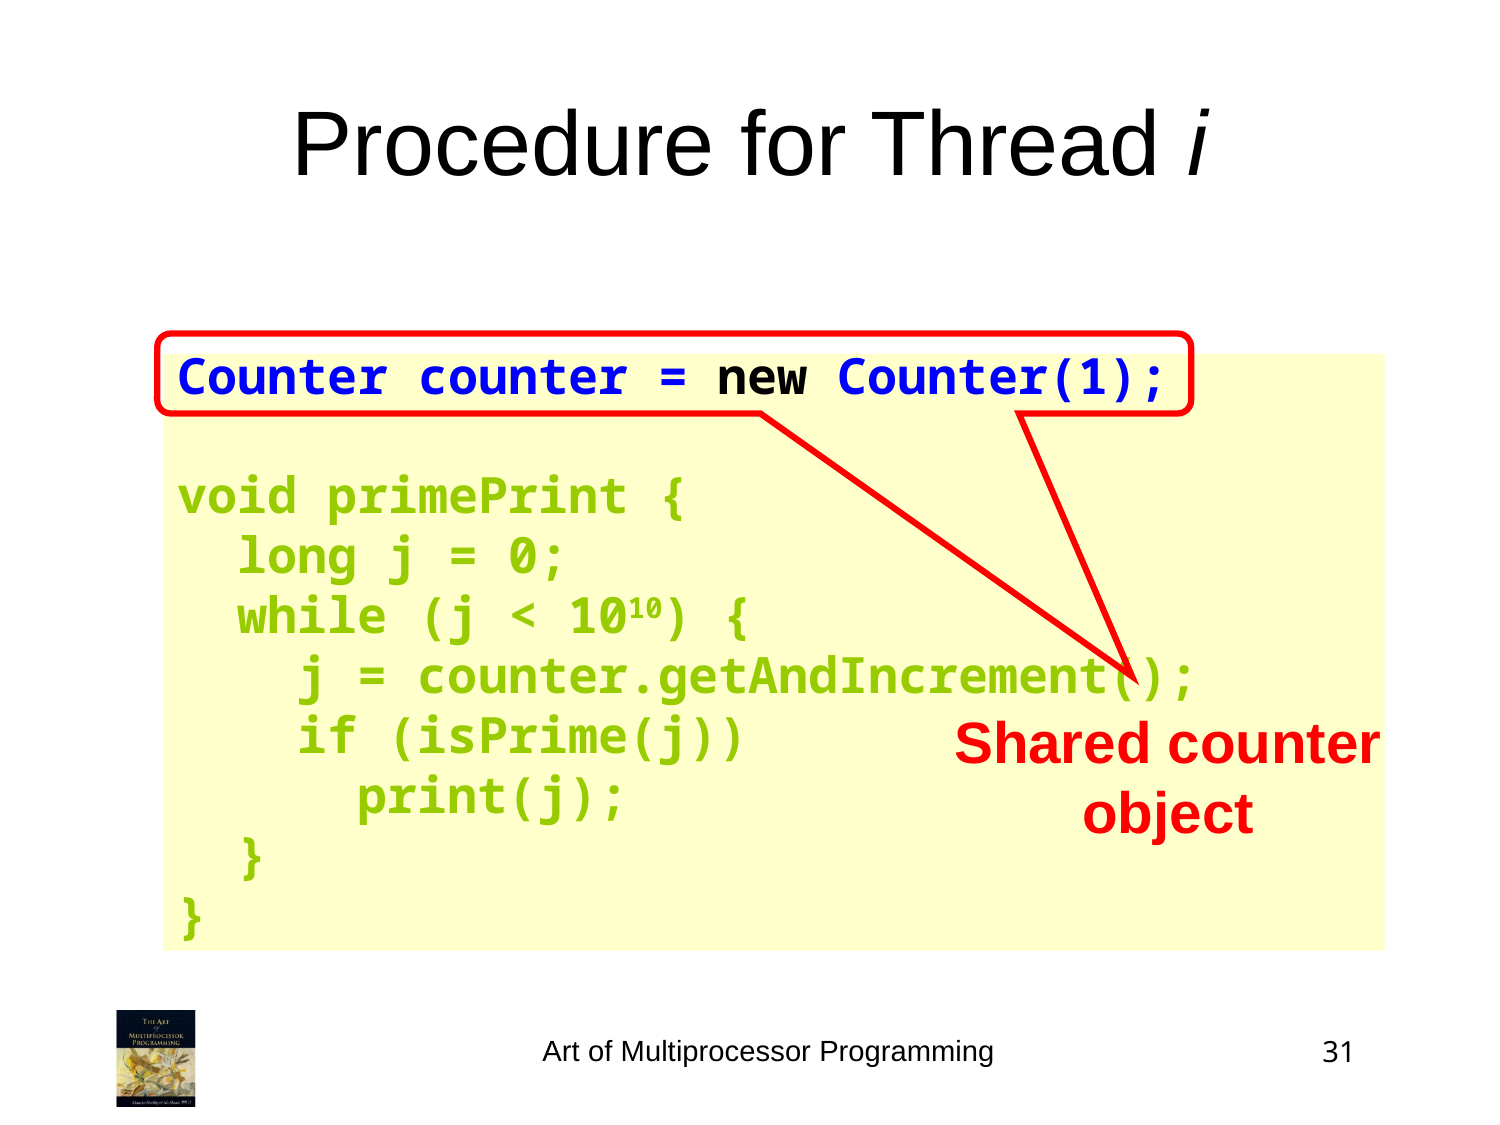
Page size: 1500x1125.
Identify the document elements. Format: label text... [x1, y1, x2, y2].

title Procedure for Thread i [74, 44, 1426, 233]
text_box Counter counter = new Counter(1); void primePrint { long j = 0; while (j < 1010) { j = counter.getAndIncrement(); if (isPrime(j)) print(j); } } [163, 353, 1385, 951]
footer Art of Multiprocessor Programming [512, 1024, 1026, 1103]
text_box Shared counter object [824, 698, 1500, 853]
picture [107, 1010, 204, 1107]
text_box [157, 333, 1192, 677]
text_box 31 [1058, 1025, 1371, 1101]
